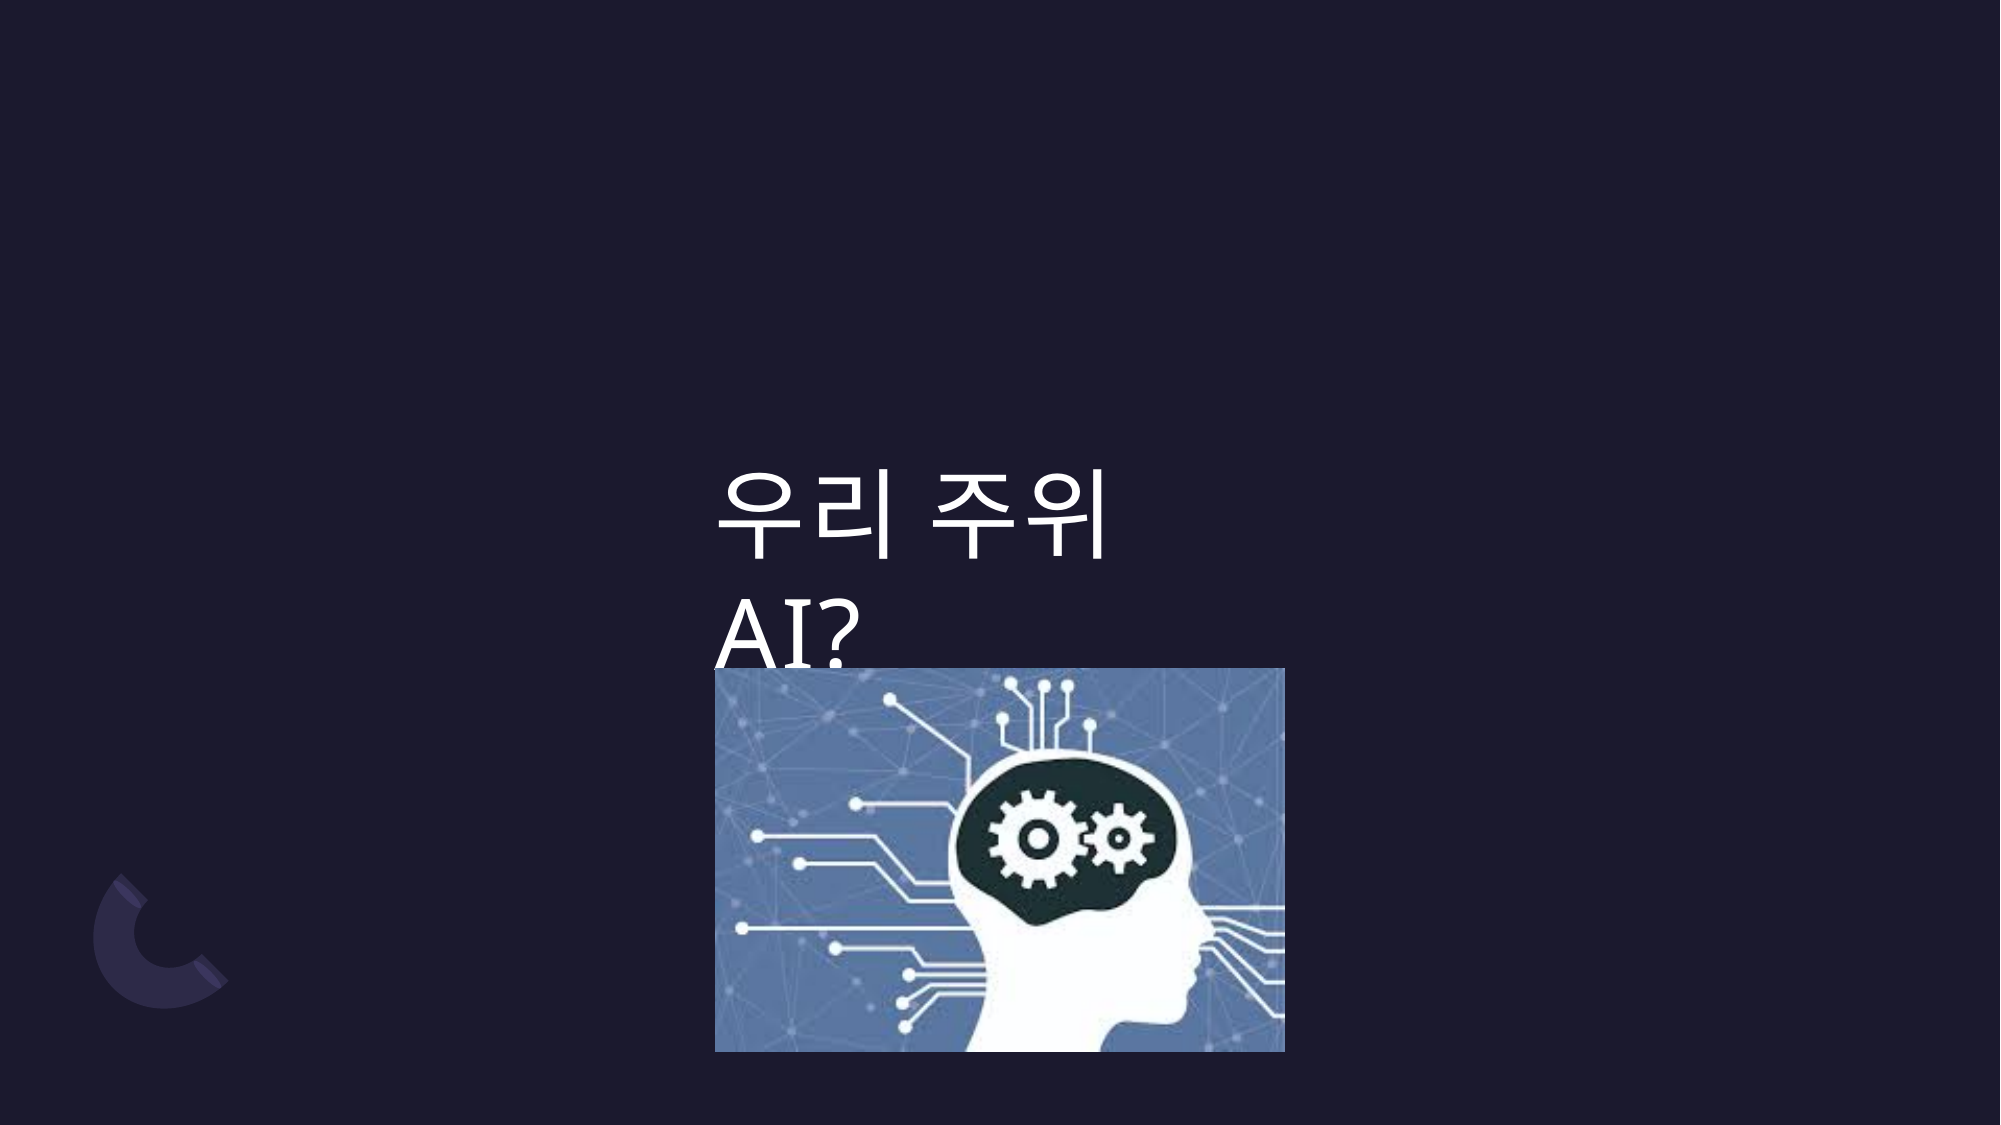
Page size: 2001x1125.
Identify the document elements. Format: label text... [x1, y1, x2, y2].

title 우리 주위 AI? [714, 452, 1286, 589]
picture [715, 668, 1285, 1053]
